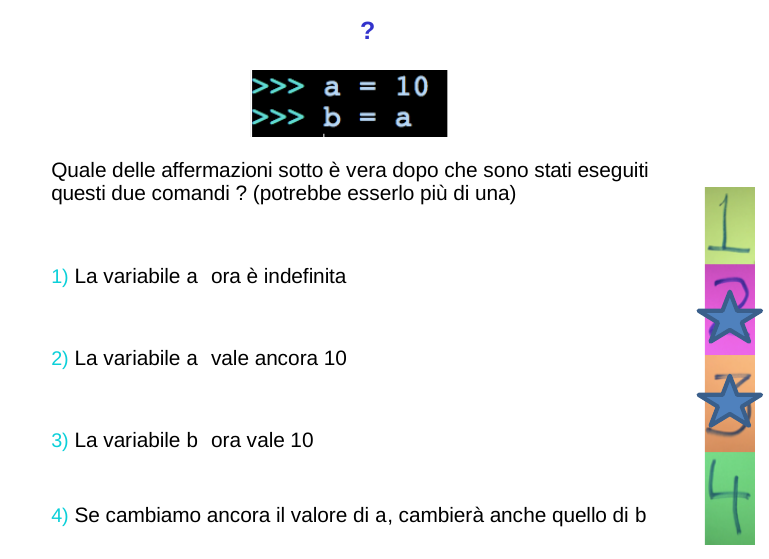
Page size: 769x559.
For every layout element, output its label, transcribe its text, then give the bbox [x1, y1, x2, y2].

text_box [250, 70, 448, 137]
text_box ? [357, 12, 378, 44]
text_box [704, 318, 755, 392]
text_box [704, 187, 755, 308]
text_box [696, 373, 764, 428]
text_box [696, 289, 764, 344]
title Quale delle affermazioni sotto è vera dopo che sono stati eseguiti questi due comandi ? (potrebbe esserlo più di una) [49, 153, 657, 252]
text_box La variabile a ora è indefinita La variabile a vale ancora 10 La variabile b ora vale 10 Se cambiamo ancora il valore di a, cambierà anche quello di b [49, 261, 653, 527]
text_box [704, 402, 755, 545]
